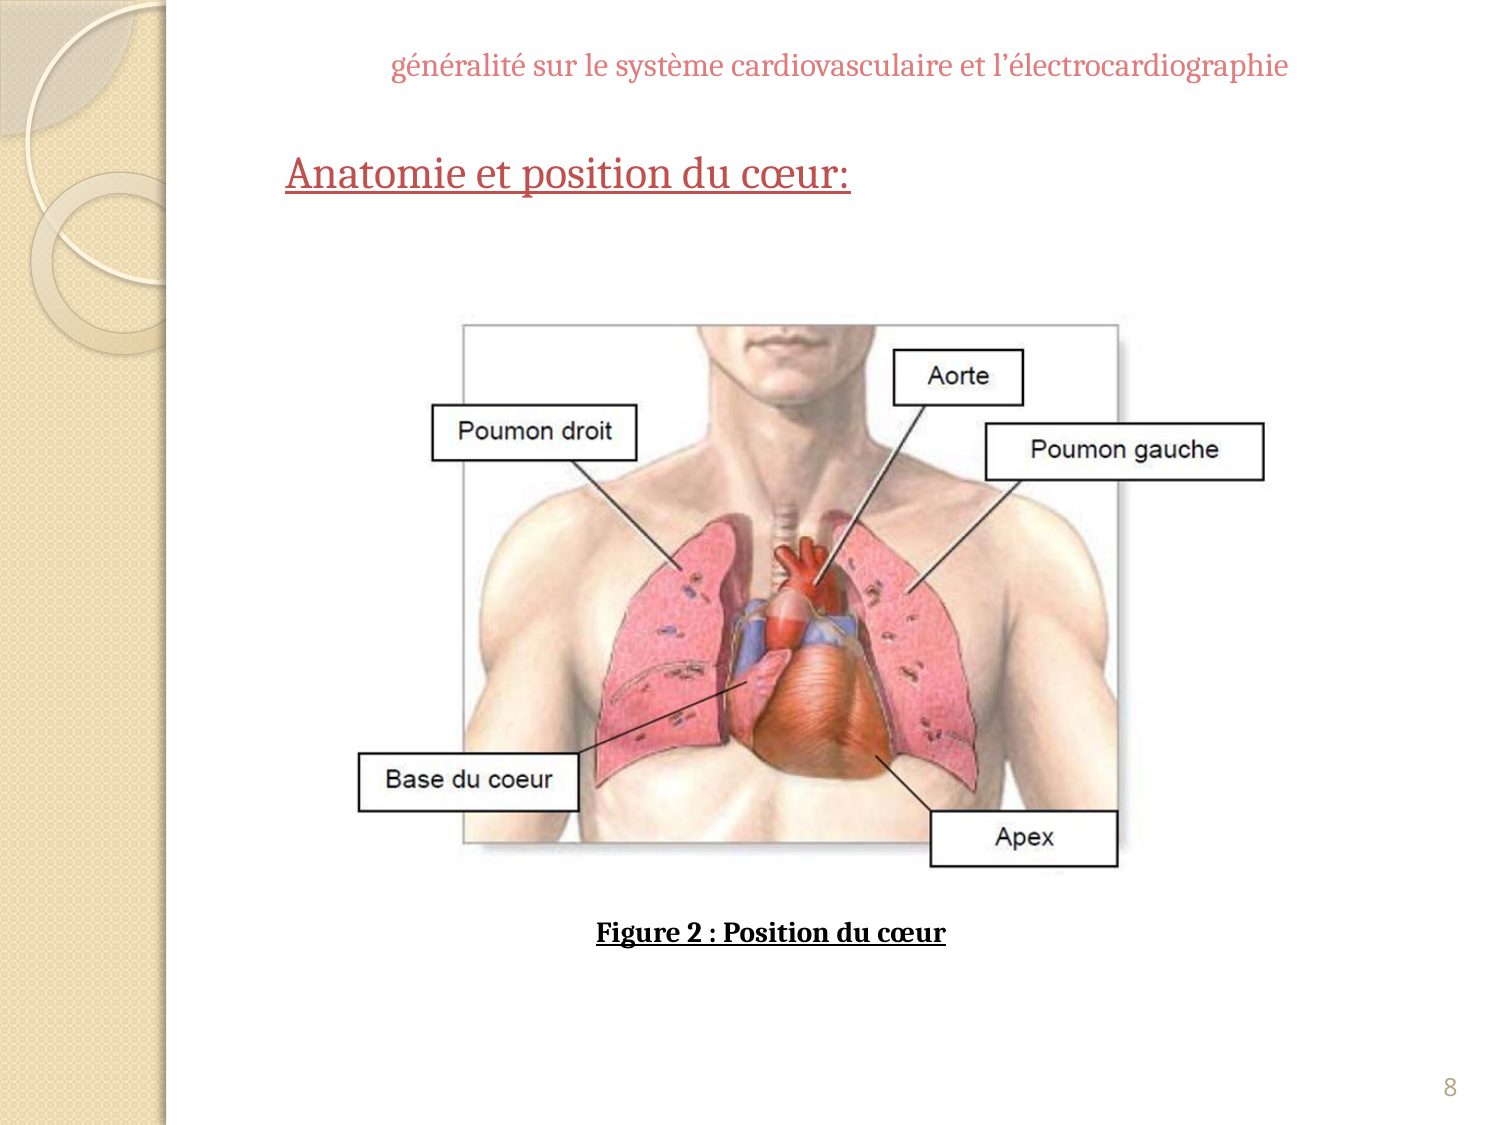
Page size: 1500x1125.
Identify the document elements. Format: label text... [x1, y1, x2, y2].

text_box Figure 2 : Position du cœur [581, 905, 1044, 956]
text_box généralité sur le système cardiovasculaire et l’électrocardiographie [267, 35, 1415, 91]
text_box Anatomie et position du cœur: [195, 135, 867, 205]
slide_number 8 [1413, 1034, 1488, 1113]
picture [348, 312, 1277, 876]
